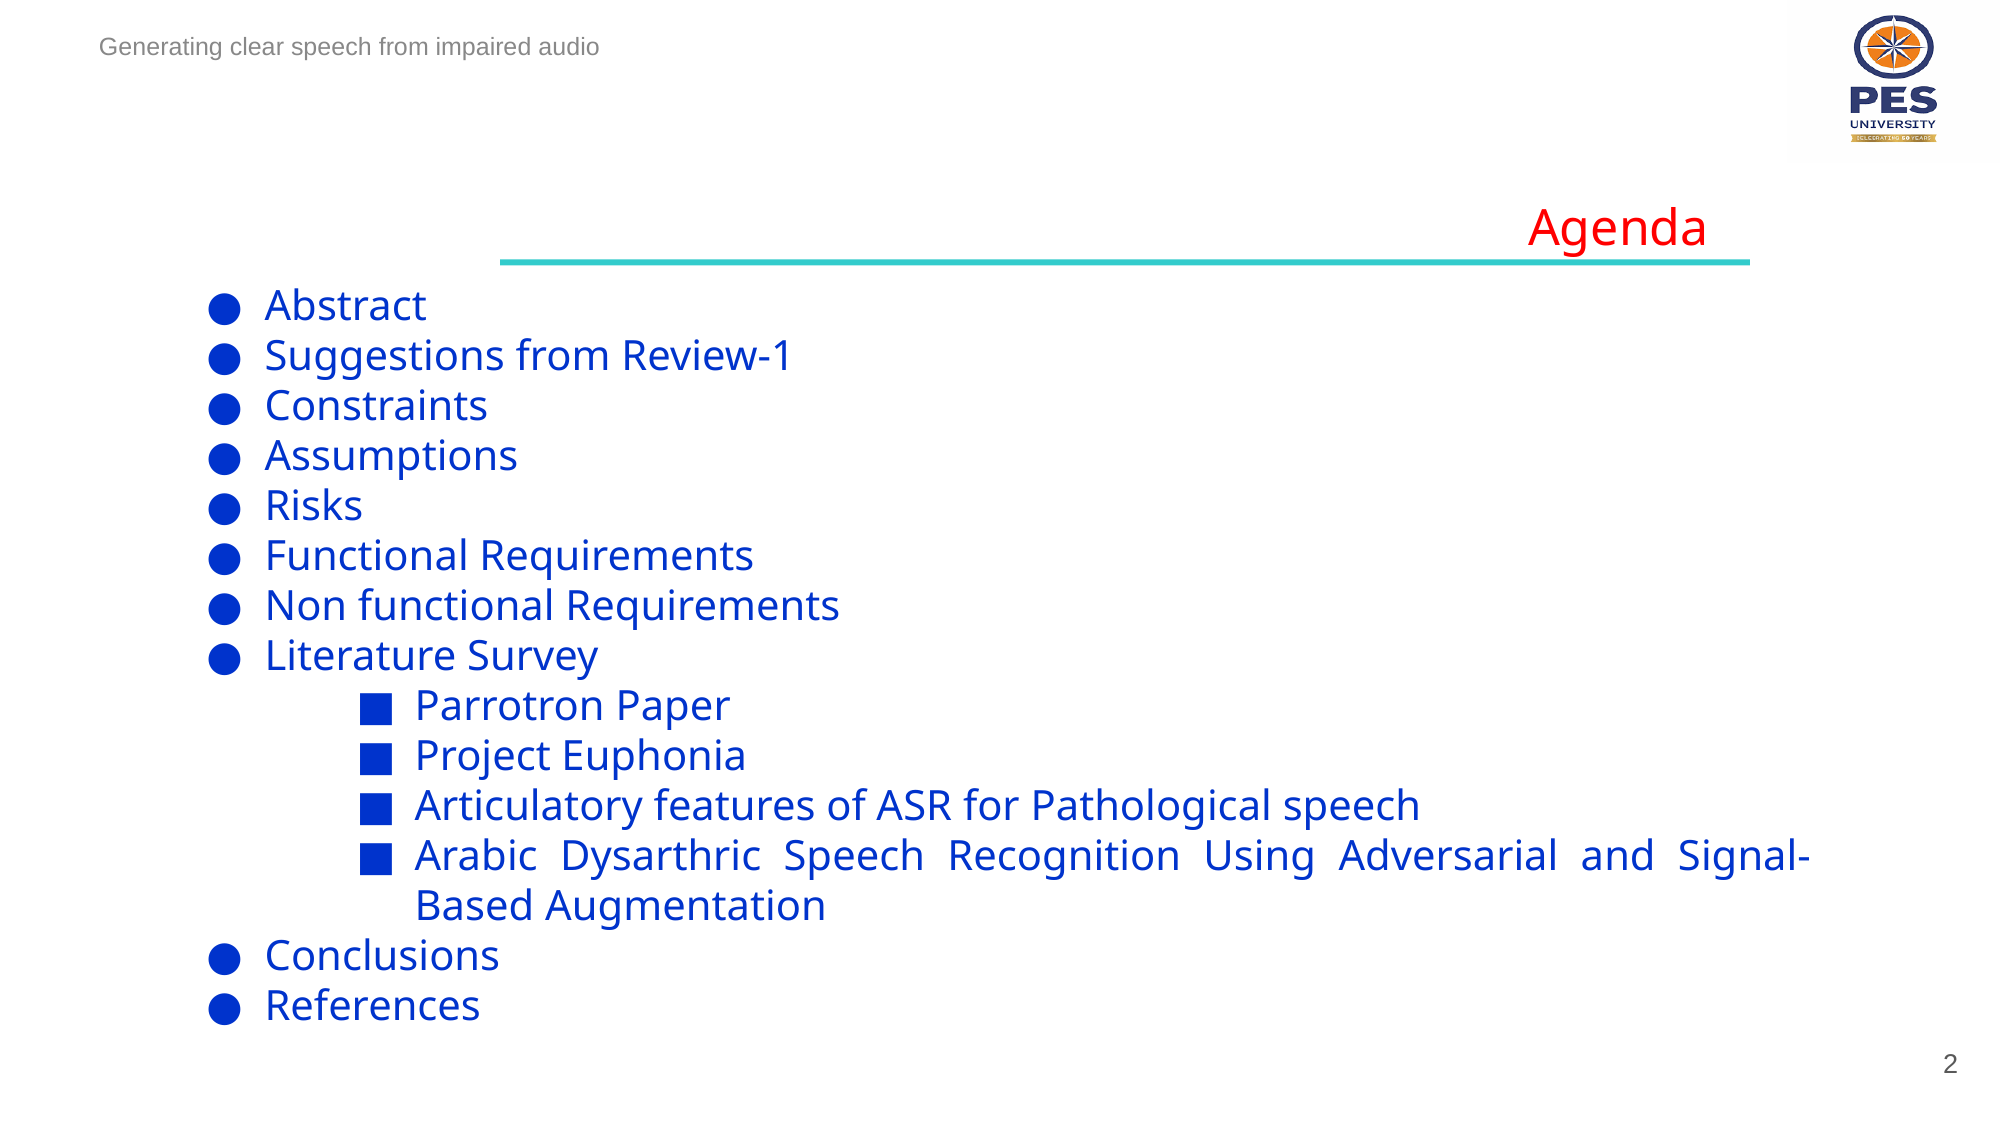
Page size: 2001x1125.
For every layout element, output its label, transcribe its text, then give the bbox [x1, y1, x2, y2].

picture [1787, 0, 2000, 163]
text_box Generating clear speech from impaired audio [12, 15, 688, 76]
text_box Agenda [687, 187, 1750, 264]
text_box [500, 259, 1750, 265]
text_box Abstract Suggestions from Review-1 Constraints Assumptions Risks Functional Requirements Non functional Requirements Literature Survey Parrotron Paper Project Euphonia Articulatory features of ASR for Pathological speech Arabic Dysarthric Speech Recognition Using Adversarial and Signal-Based Augmentation Conclusions References [174, 265, 1827, 1043]
slide_number ‹#› [1853, 1019, 1974, 1106]
